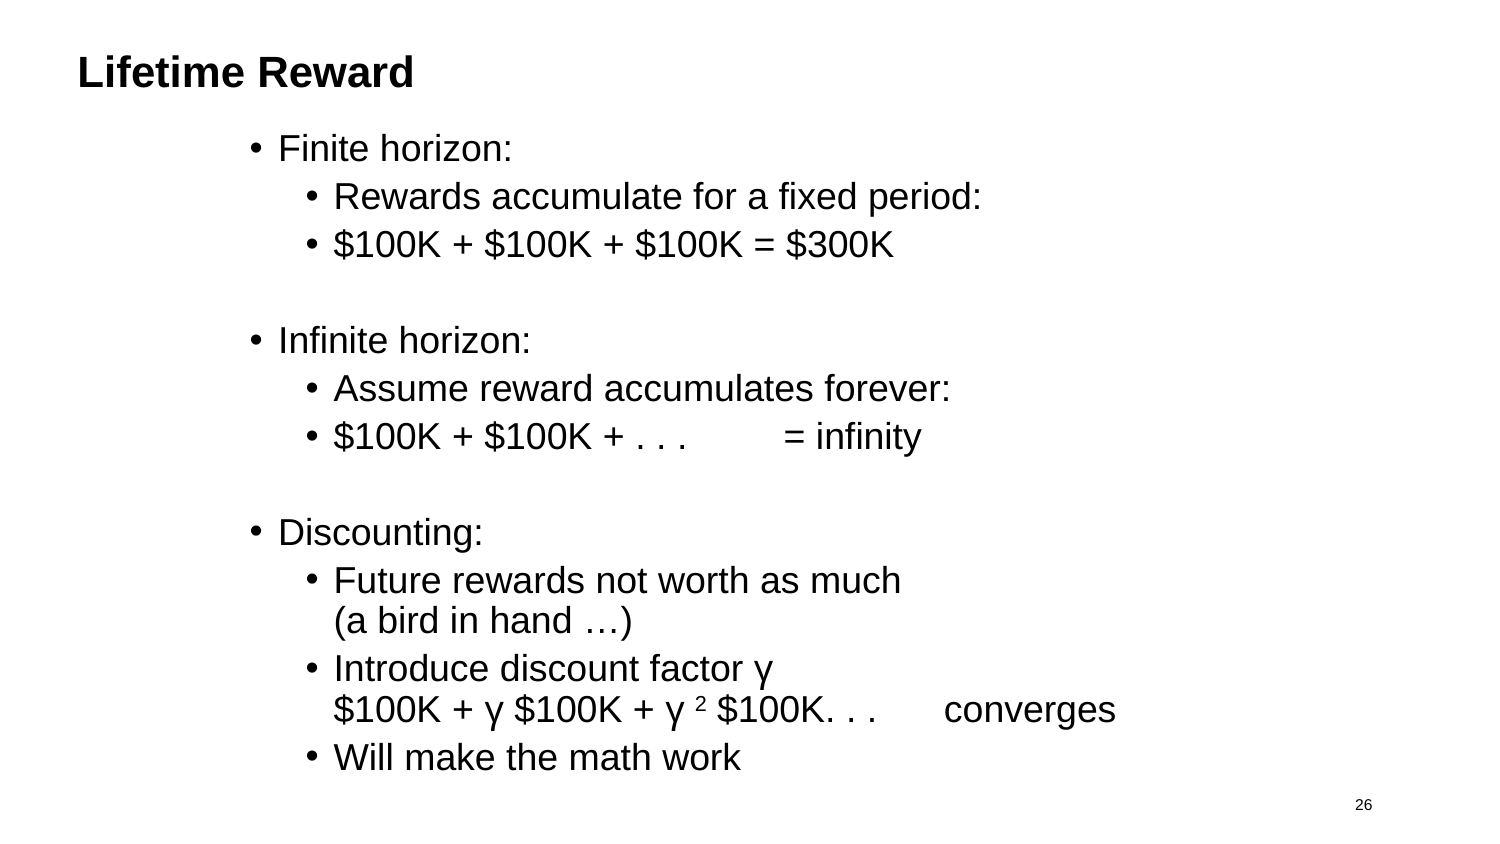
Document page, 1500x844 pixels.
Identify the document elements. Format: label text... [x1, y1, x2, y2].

list Finite horizon: Rewards accumulate for a fixed period: $100K + $100K + $100K = $300K Infinite horizon: Assume reward accumulates forever: $100K + $100K + . . . = infinity Discounting: Future rewards not worth as much (a bird in hand …) Introduce discount factor γ $100K + γ $100K + γ 2 $100K. . . converges Will make the math work [234, 121, 1275, 844]
title Lifetime Reward [62, 18, 1338, 122]
slide_number ‹#› [1275, 787, 1388, 825]
